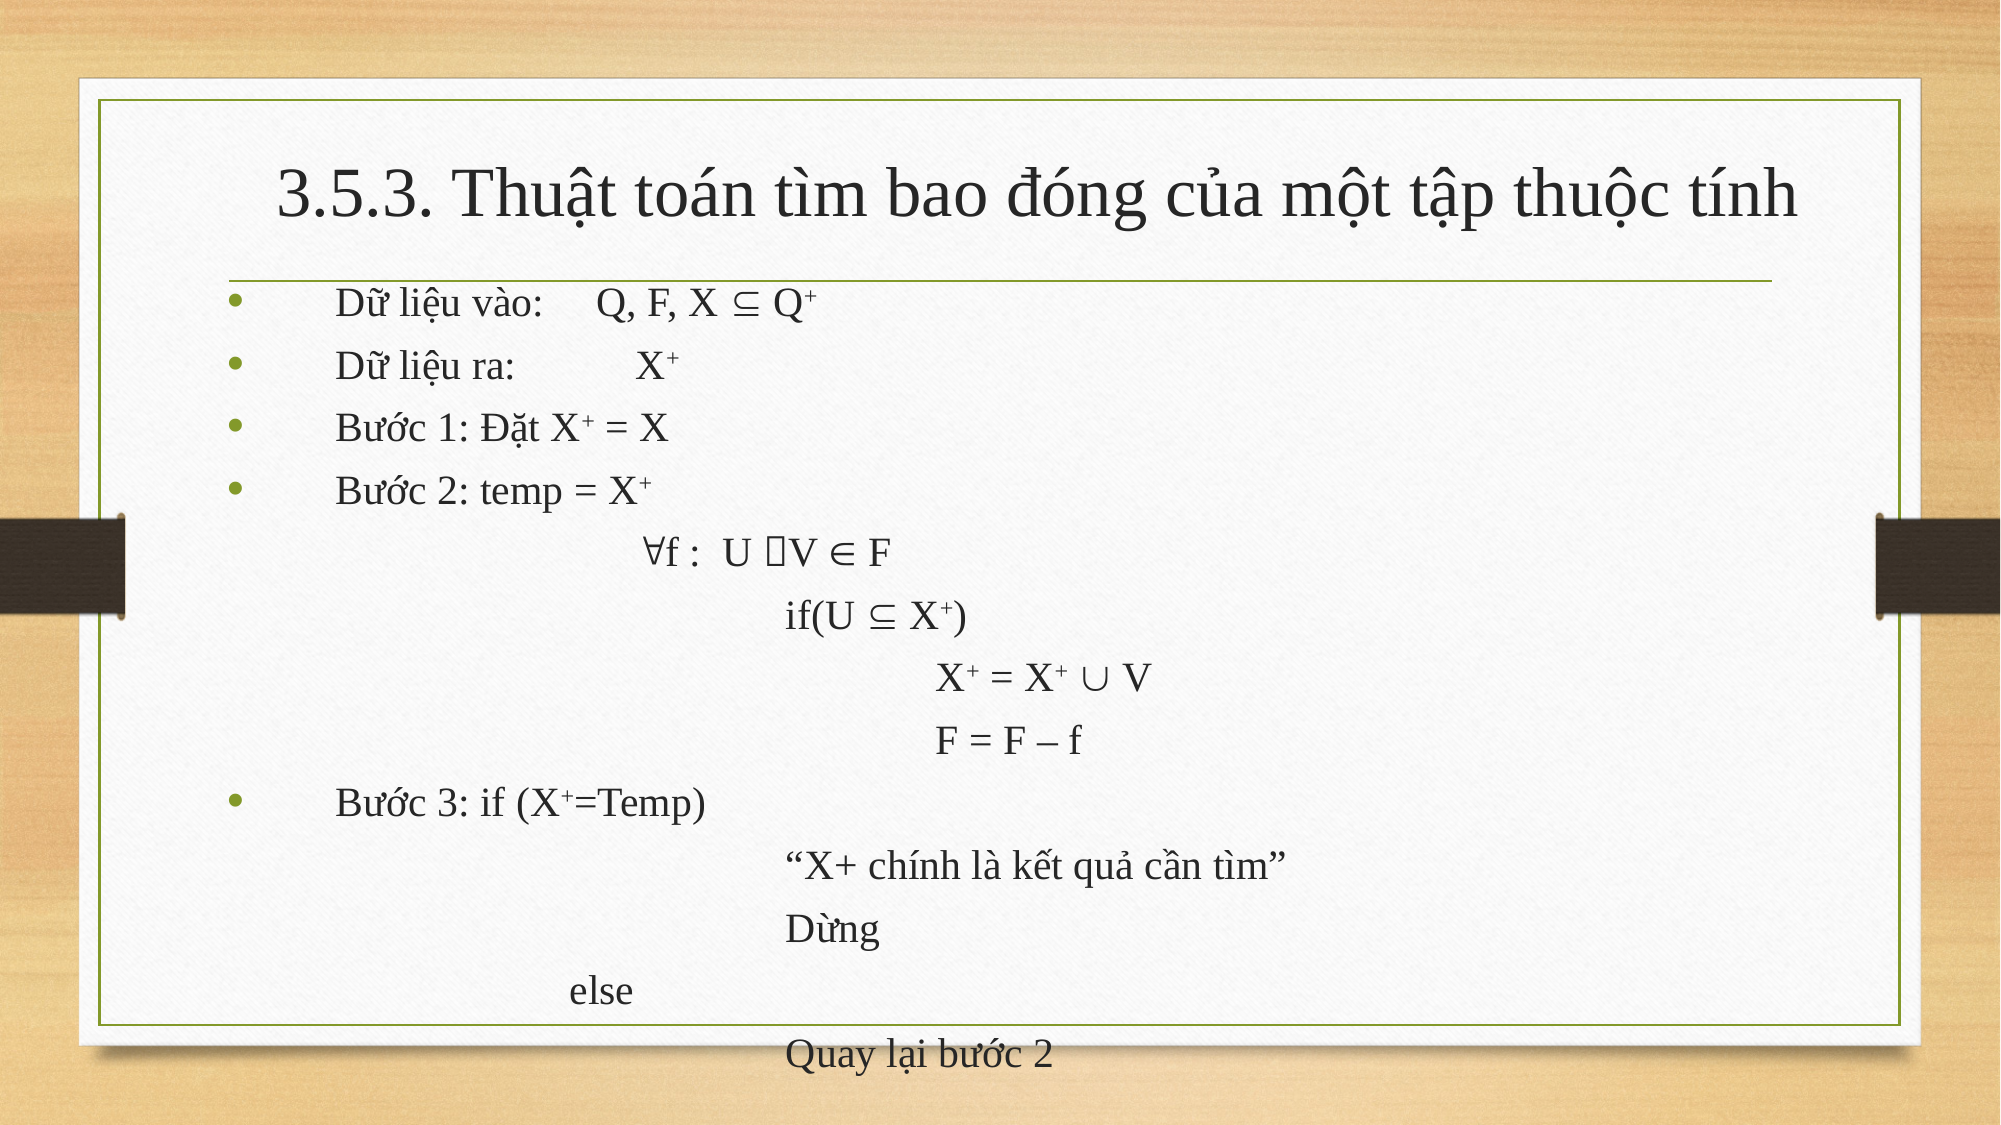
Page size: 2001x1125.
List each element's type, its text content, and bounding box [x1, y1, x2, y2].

picture [0, 0, 2001, 1125]
list Dữ liệu vào: Q, F, X  Q+ Dữ liệu ra: X+ Bước 1: Đặt X+ = X Bước 2: temp = X+ f : U V  F if(U  X+) X+ = X+  V F = F – f Bước 3: if (X+=Temp) “X+ chính là kết quả cần tìm” Dừng else Quay lại bước 2 [212, 267, 1788, 988]
title 3.5.3. Thuật toán tìm bao đóng của một tập thuộc tính [212, 102, 1867, 274]
